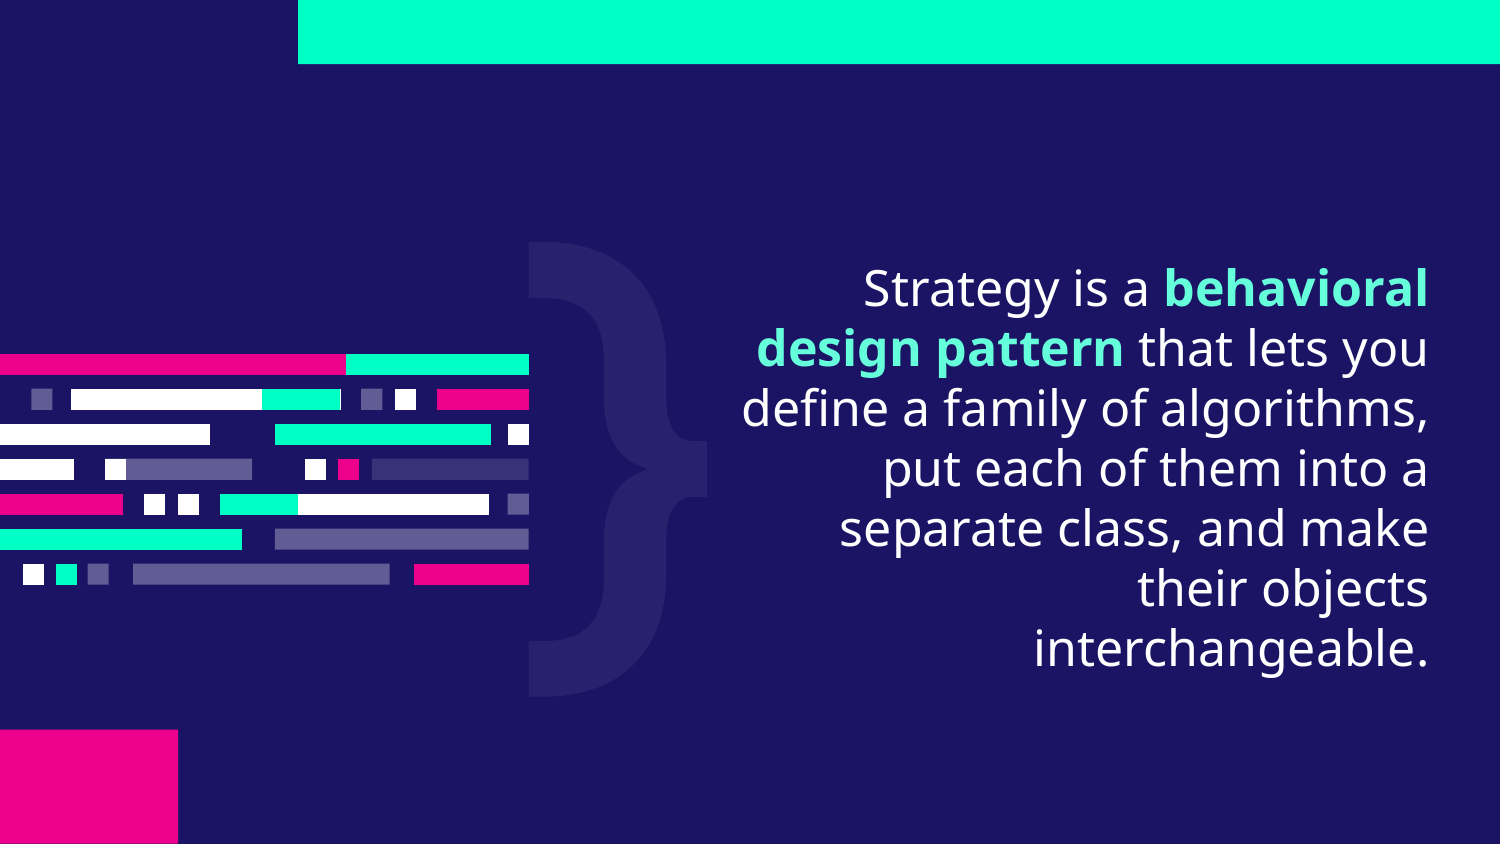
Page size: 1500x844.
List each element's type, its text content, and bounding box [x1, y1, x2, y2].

list Strategy is a behavioral design pattern that lets you define a family of algorithms, put each of them into a separate class, and make their objects interchangeable. [720, 292, 1445, 642]
